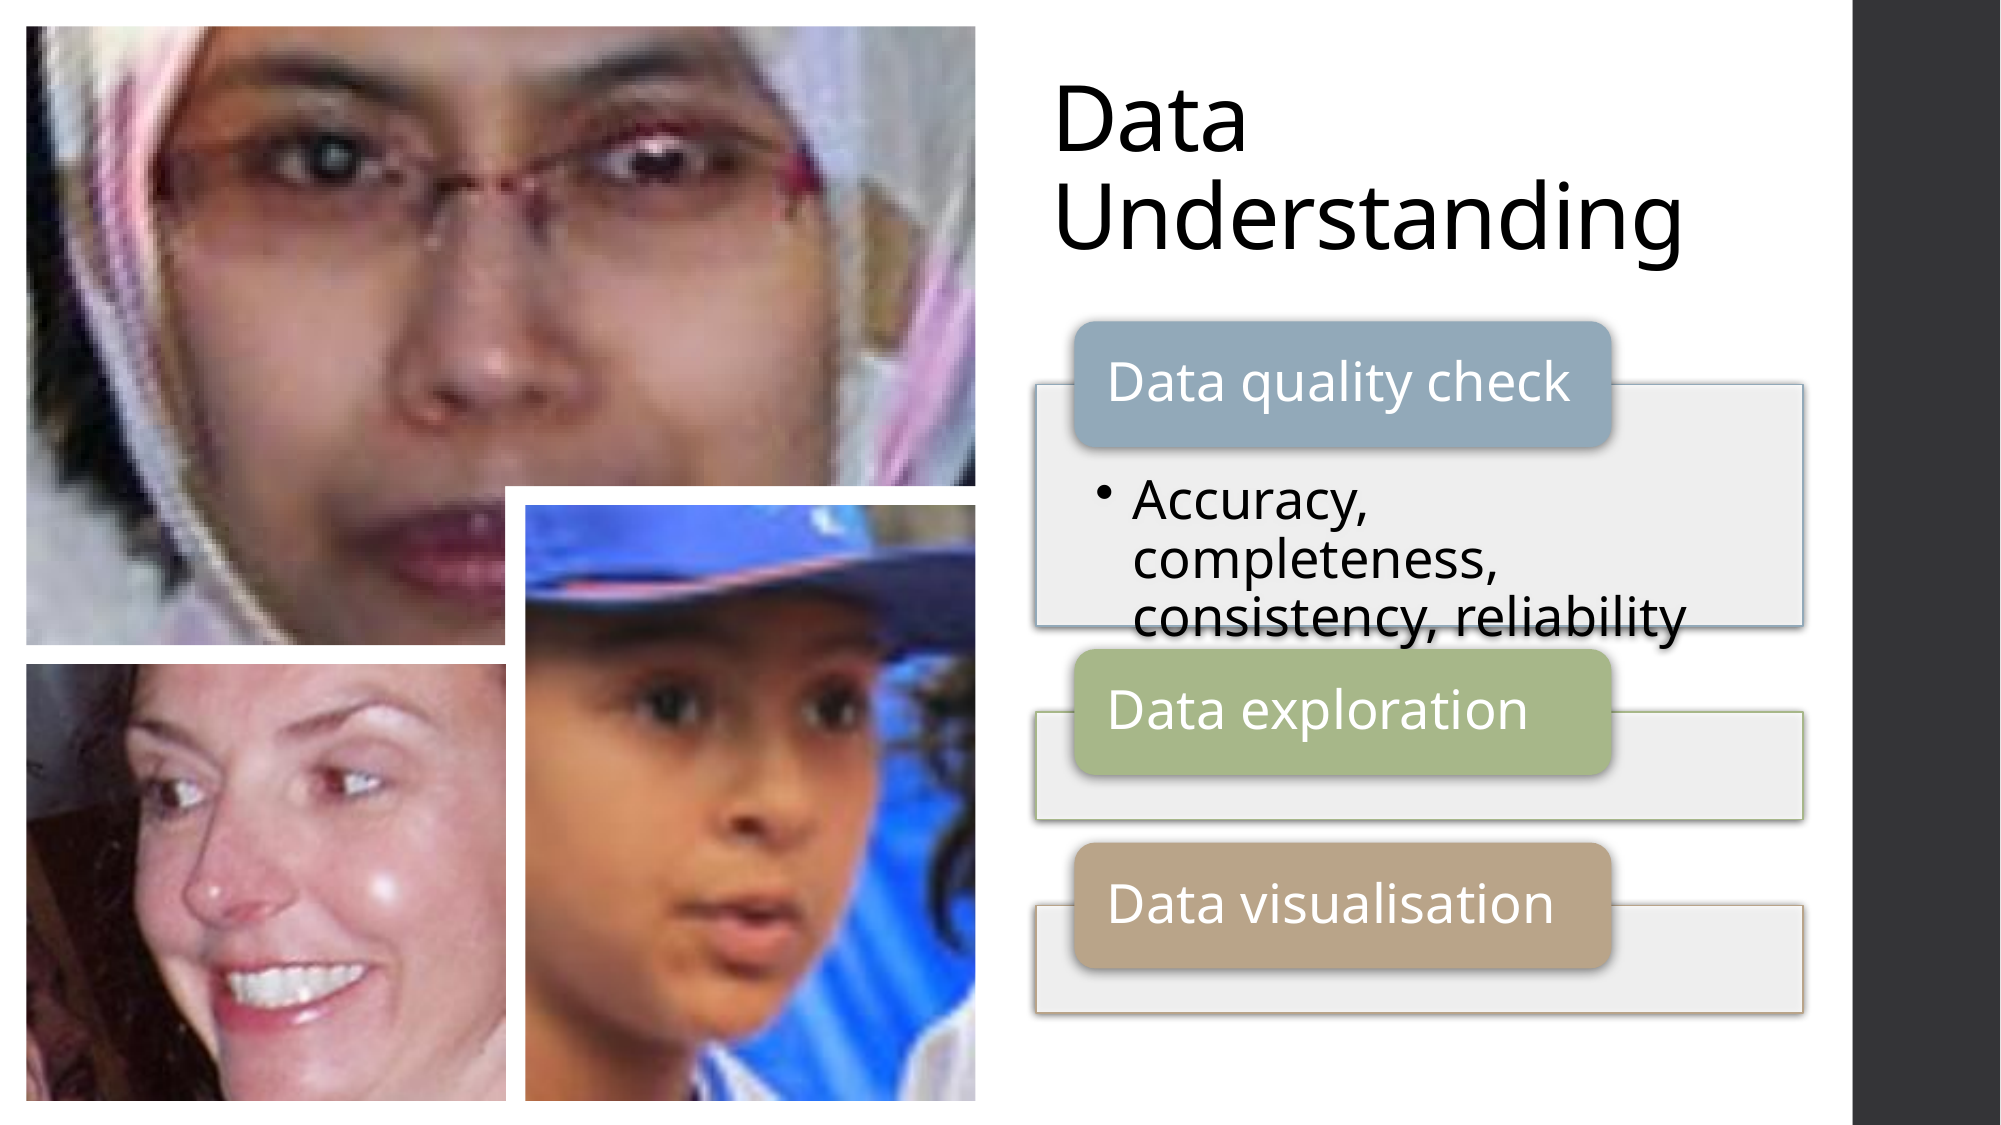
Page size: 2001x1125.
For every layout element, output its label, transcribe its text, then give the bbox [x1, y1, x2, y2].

picture [26, 664, 507, 1102]
picture [26, 26, 976, 1102]
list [1035, 299, 1804, 1035]
title Data Understanding [1035, 60, 1797, 278]
text_box [0, 0, 1854, 1125]
